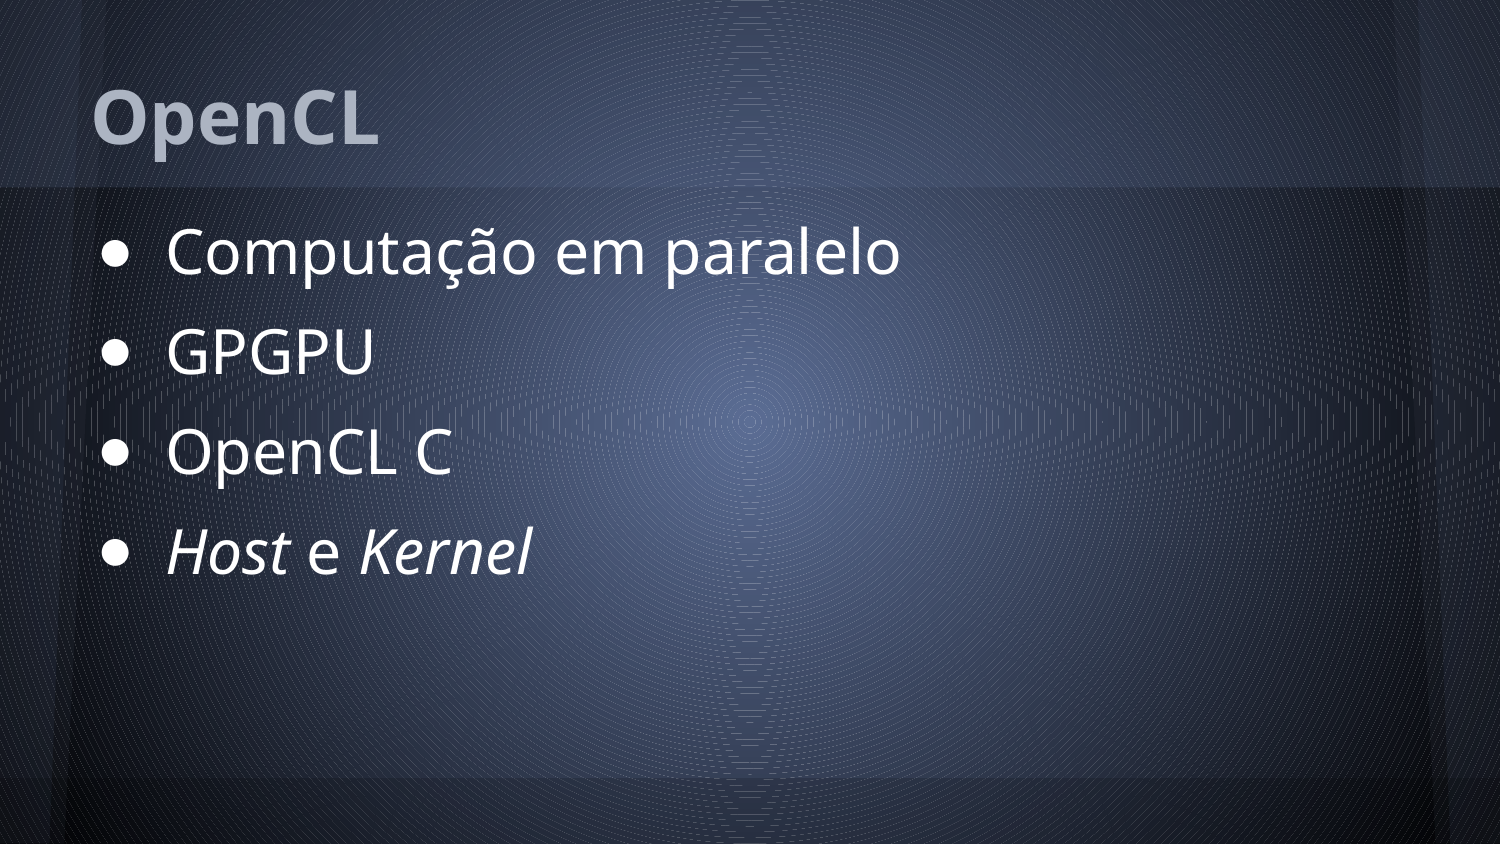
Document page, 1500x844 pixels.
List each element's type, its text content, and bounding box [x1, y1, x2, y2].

title OpenCL [75, 3, 1425, 175]
list Computação em paralelo GPGPU OpenCL C Host e Kernel [75, 196, 1425, 702]
